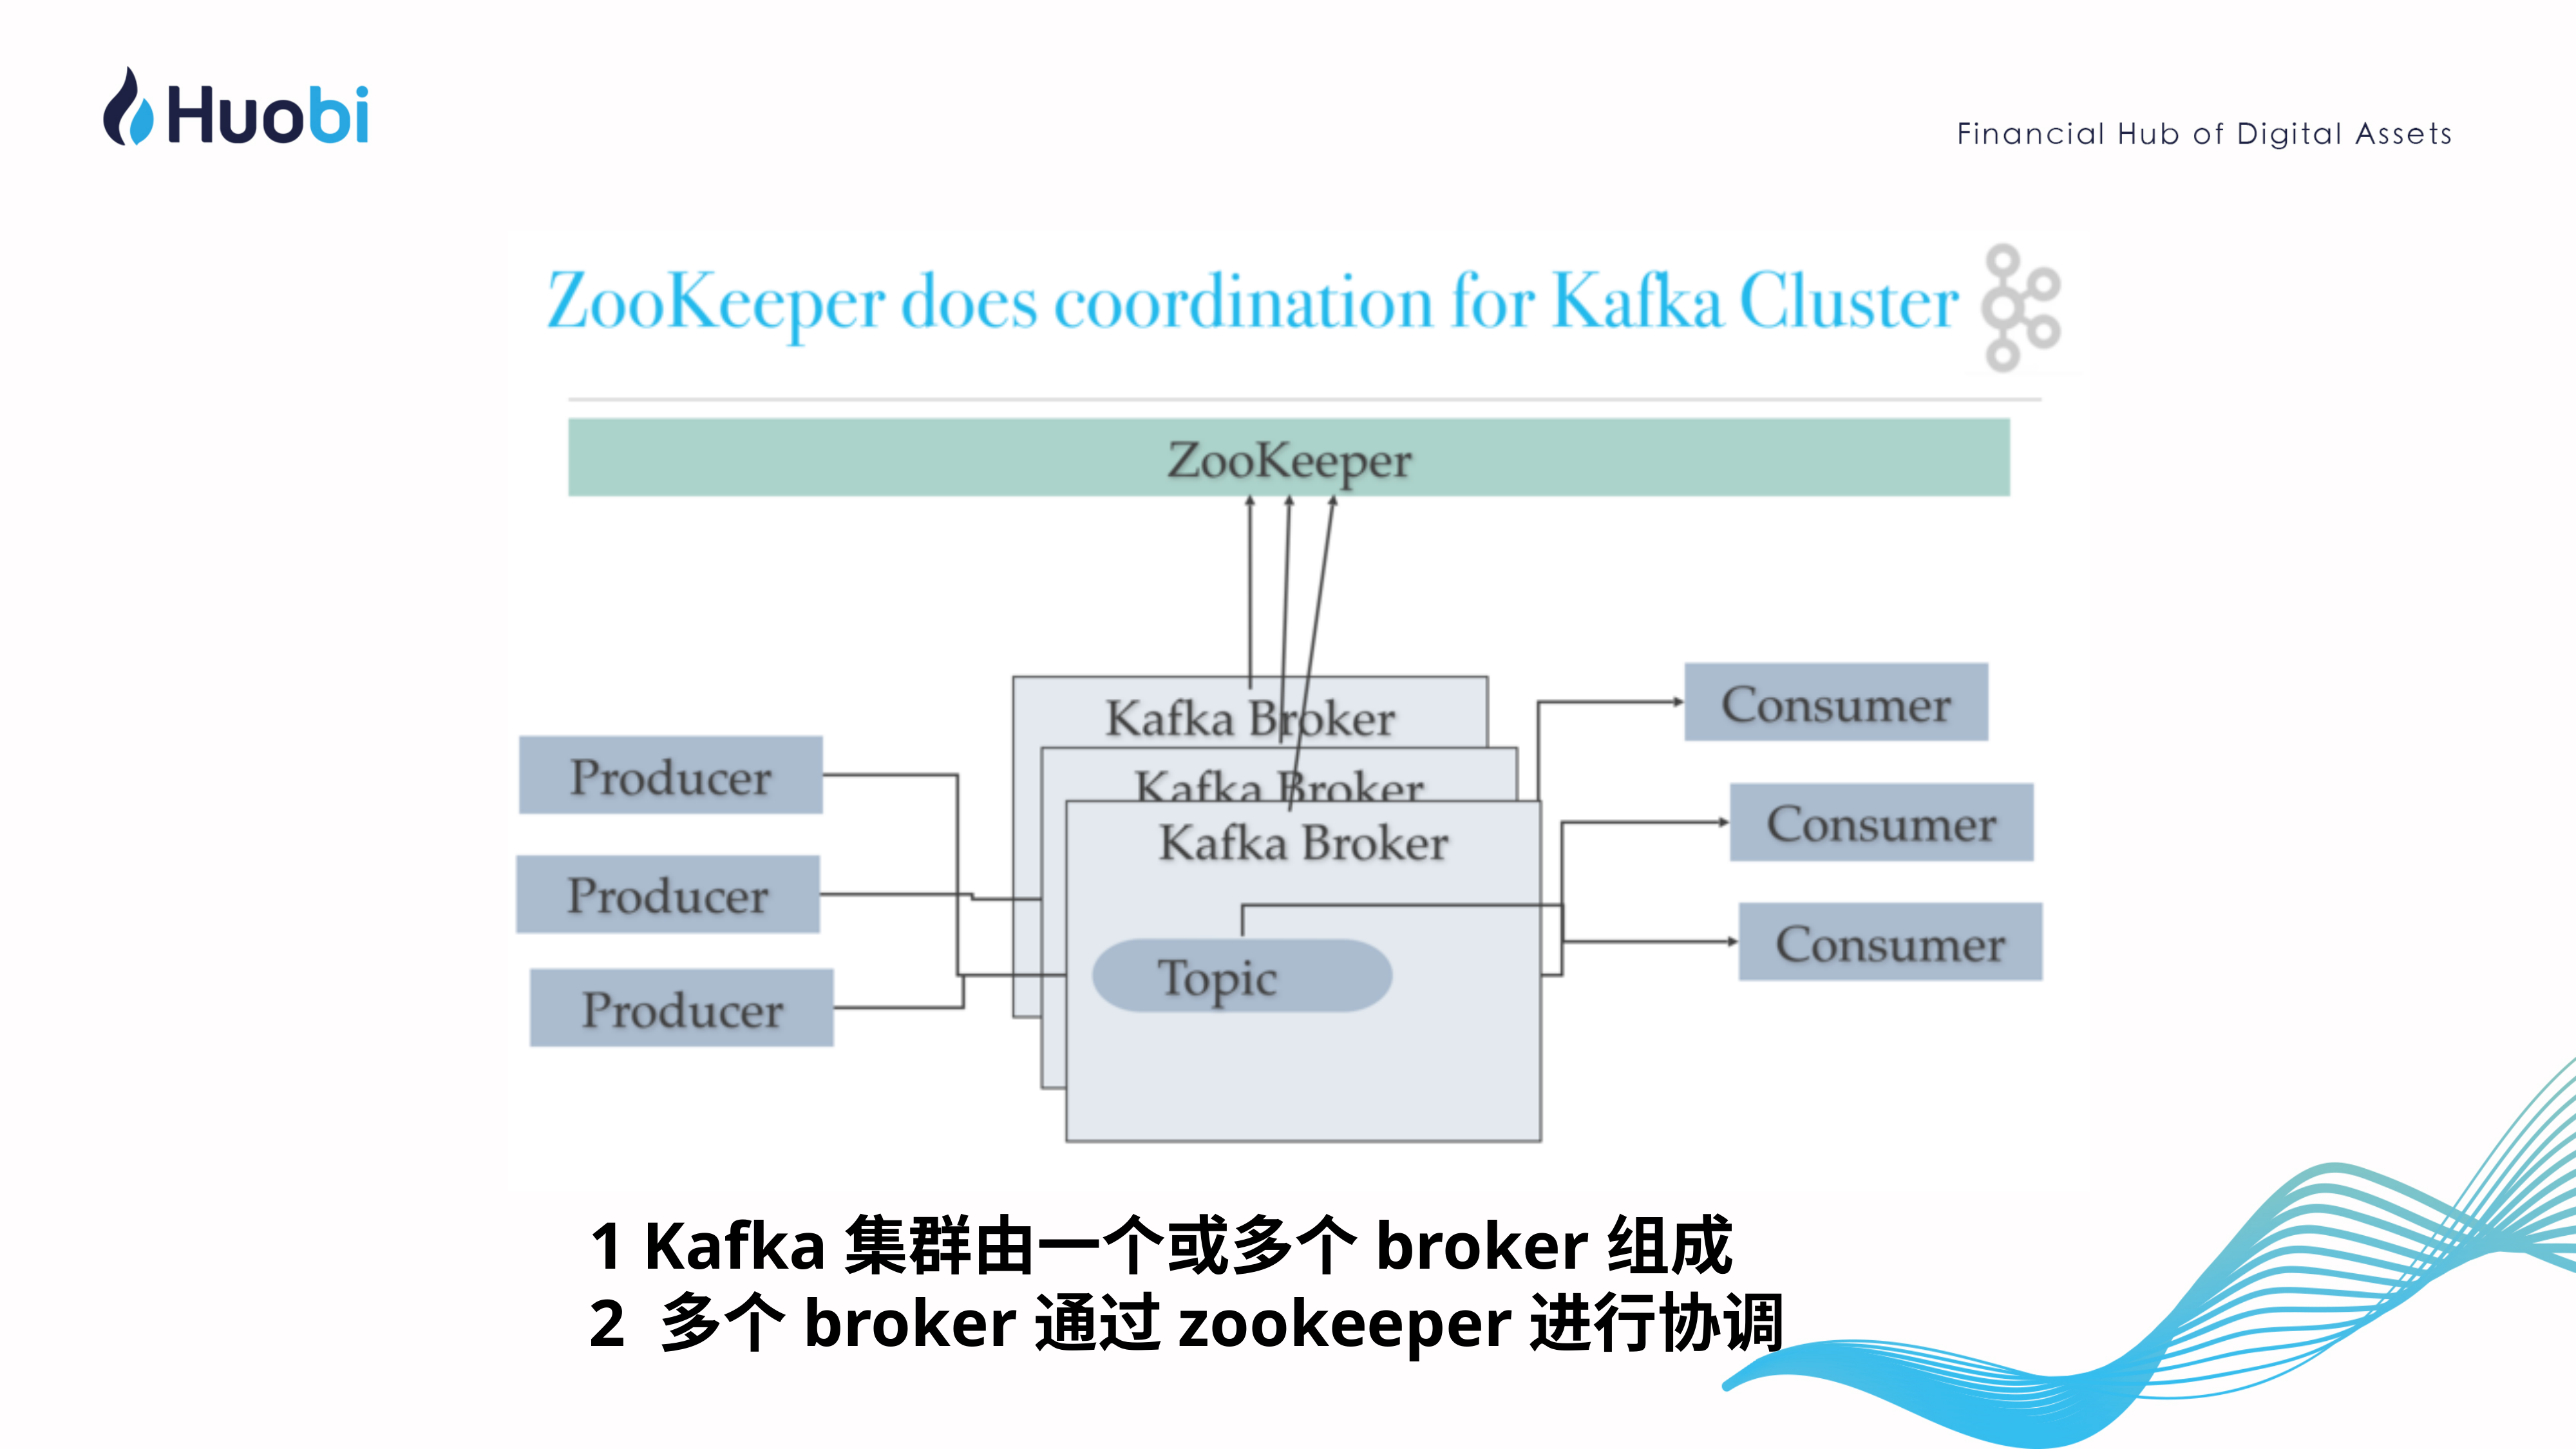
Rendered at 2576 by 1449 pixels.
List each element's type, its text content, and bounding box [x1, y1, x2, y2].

text_box 1 Kafka集群由一个或多个broker组成 2 多个broker通过zookeeper进行协调 [582, 1197, 1794, 1367]
picture [0, 0, 2576, 1449]
